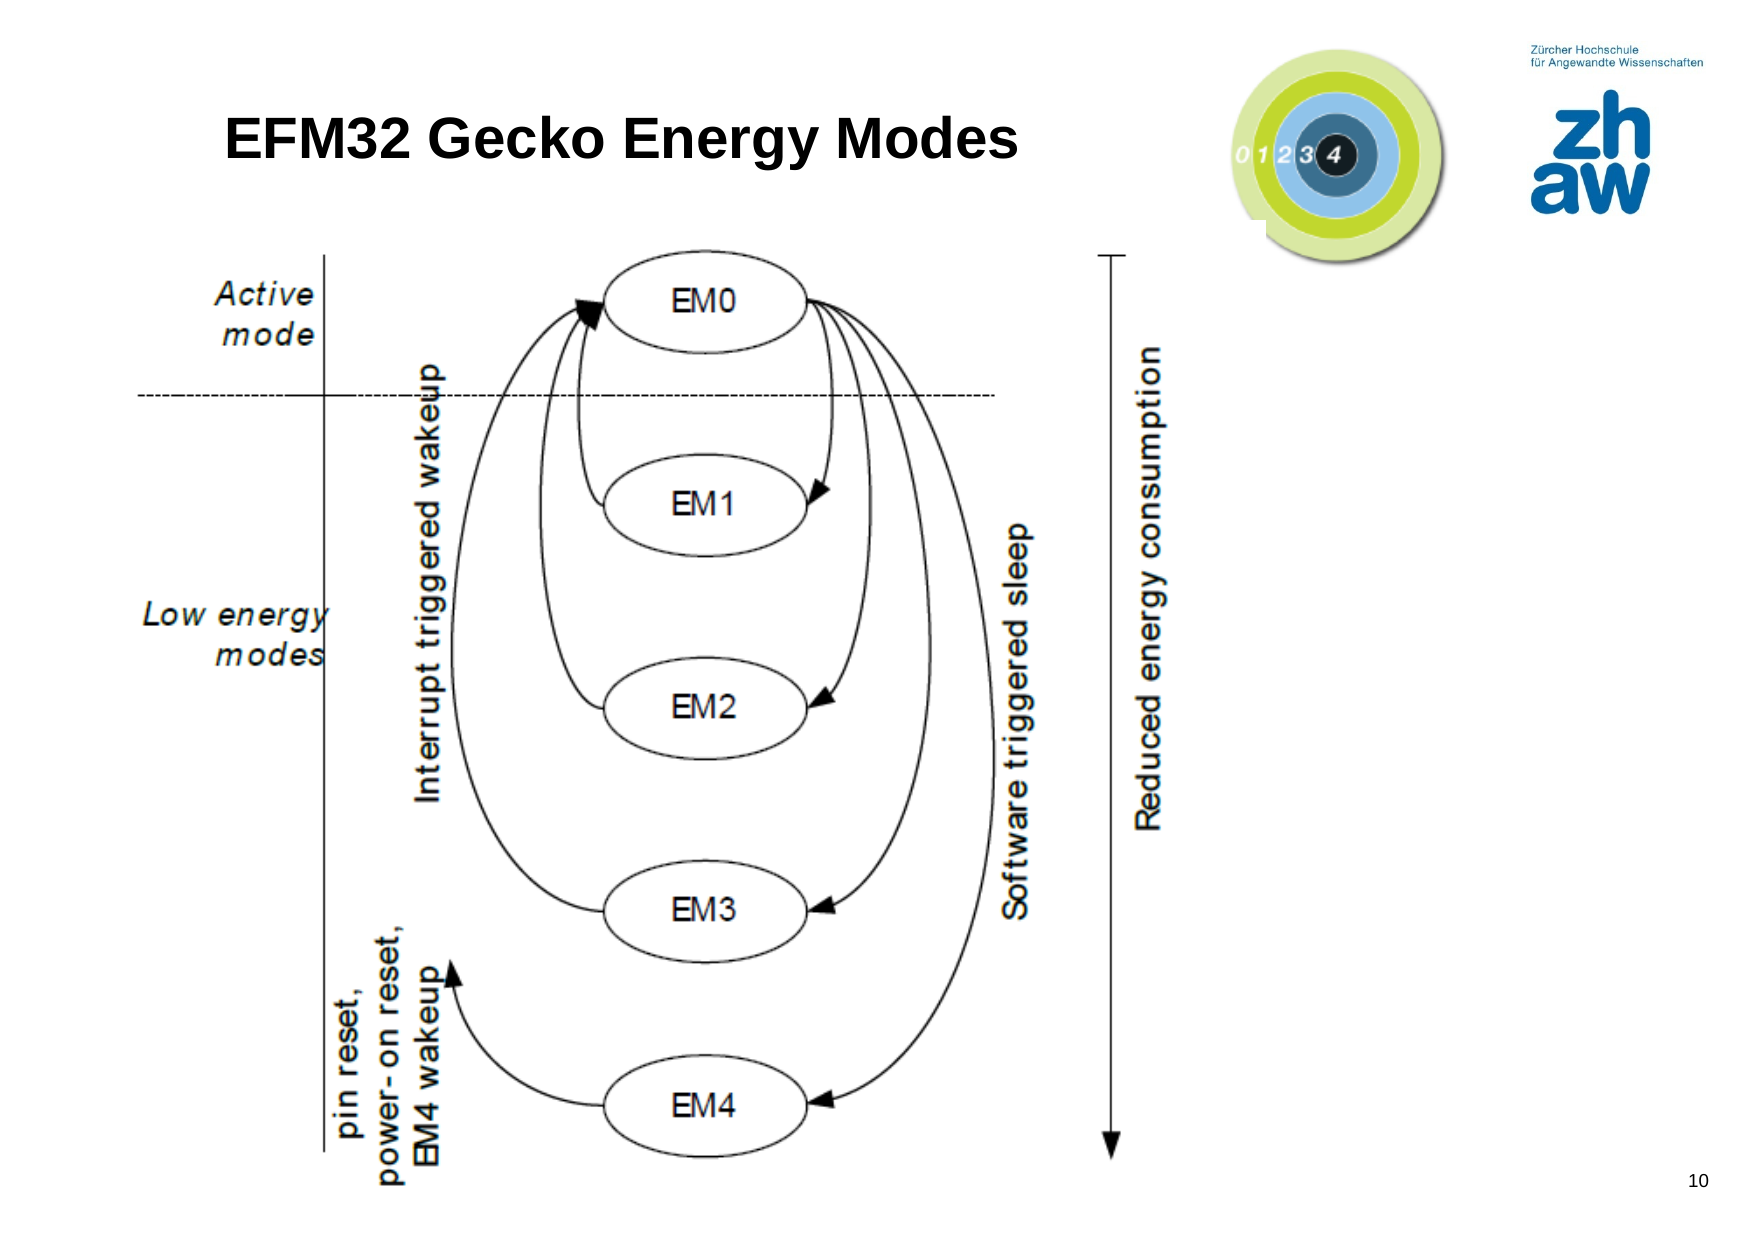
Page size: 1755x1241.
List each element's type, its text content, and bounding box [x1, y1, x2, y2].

picture [1527, 41, 1706, 218]
title EFM32 Gecko Energy Modes [223, 102, 1197, 218]
picture [132, 46, 1465, 1226]
slide_number 10 [1509, 1168, 1710, 1201]
